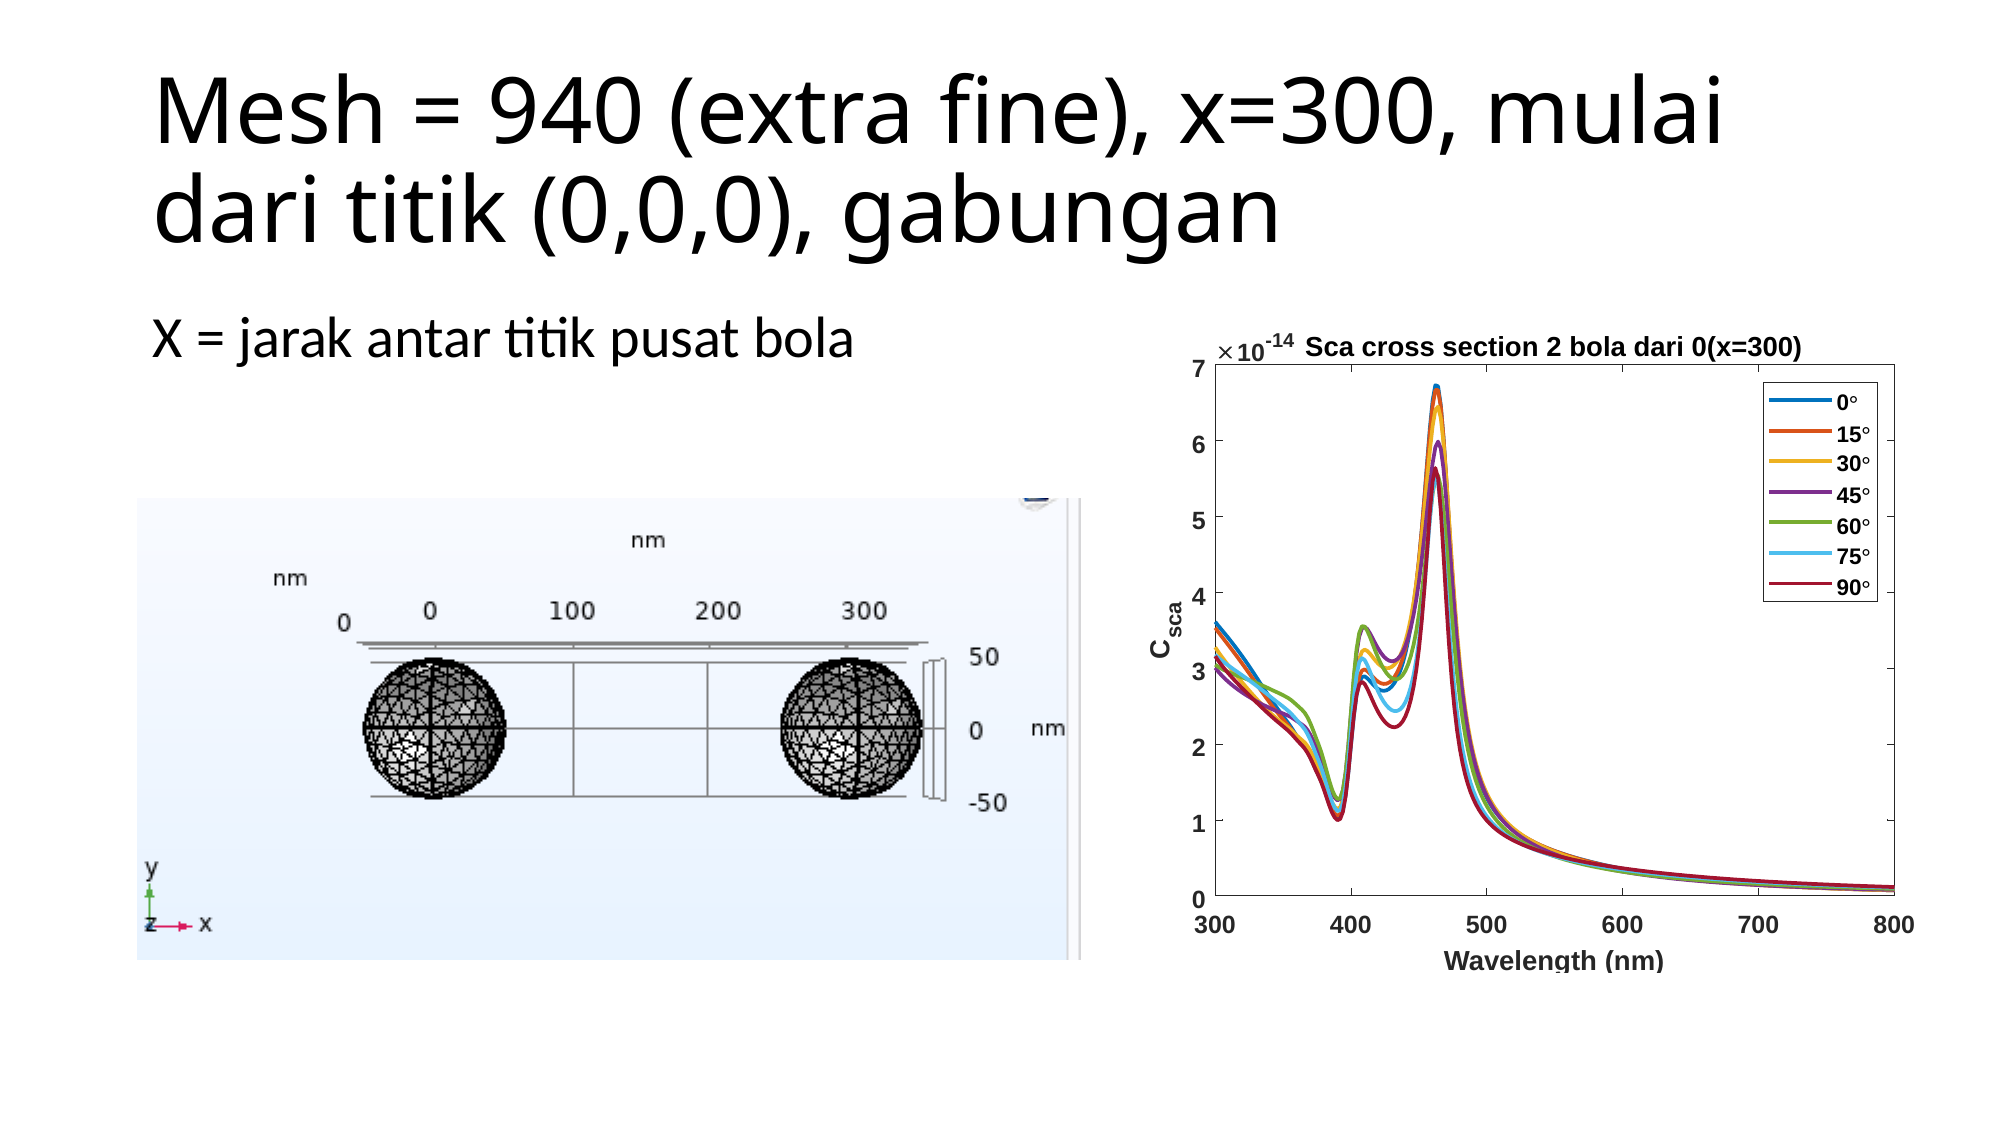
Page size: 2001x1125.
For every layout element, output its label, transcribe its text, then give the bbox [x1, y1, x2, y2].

picture [1100, 316, 1976, 973]
list X = jarak antar titik pusat bola [137, 299, 1863, 1014]
picture [137, 498, 1081, 960]
title Mesh = 940 (extra fine), x=300, mulai dari titik (0,0,0), gabungan [137, 54, 1863, 272]
